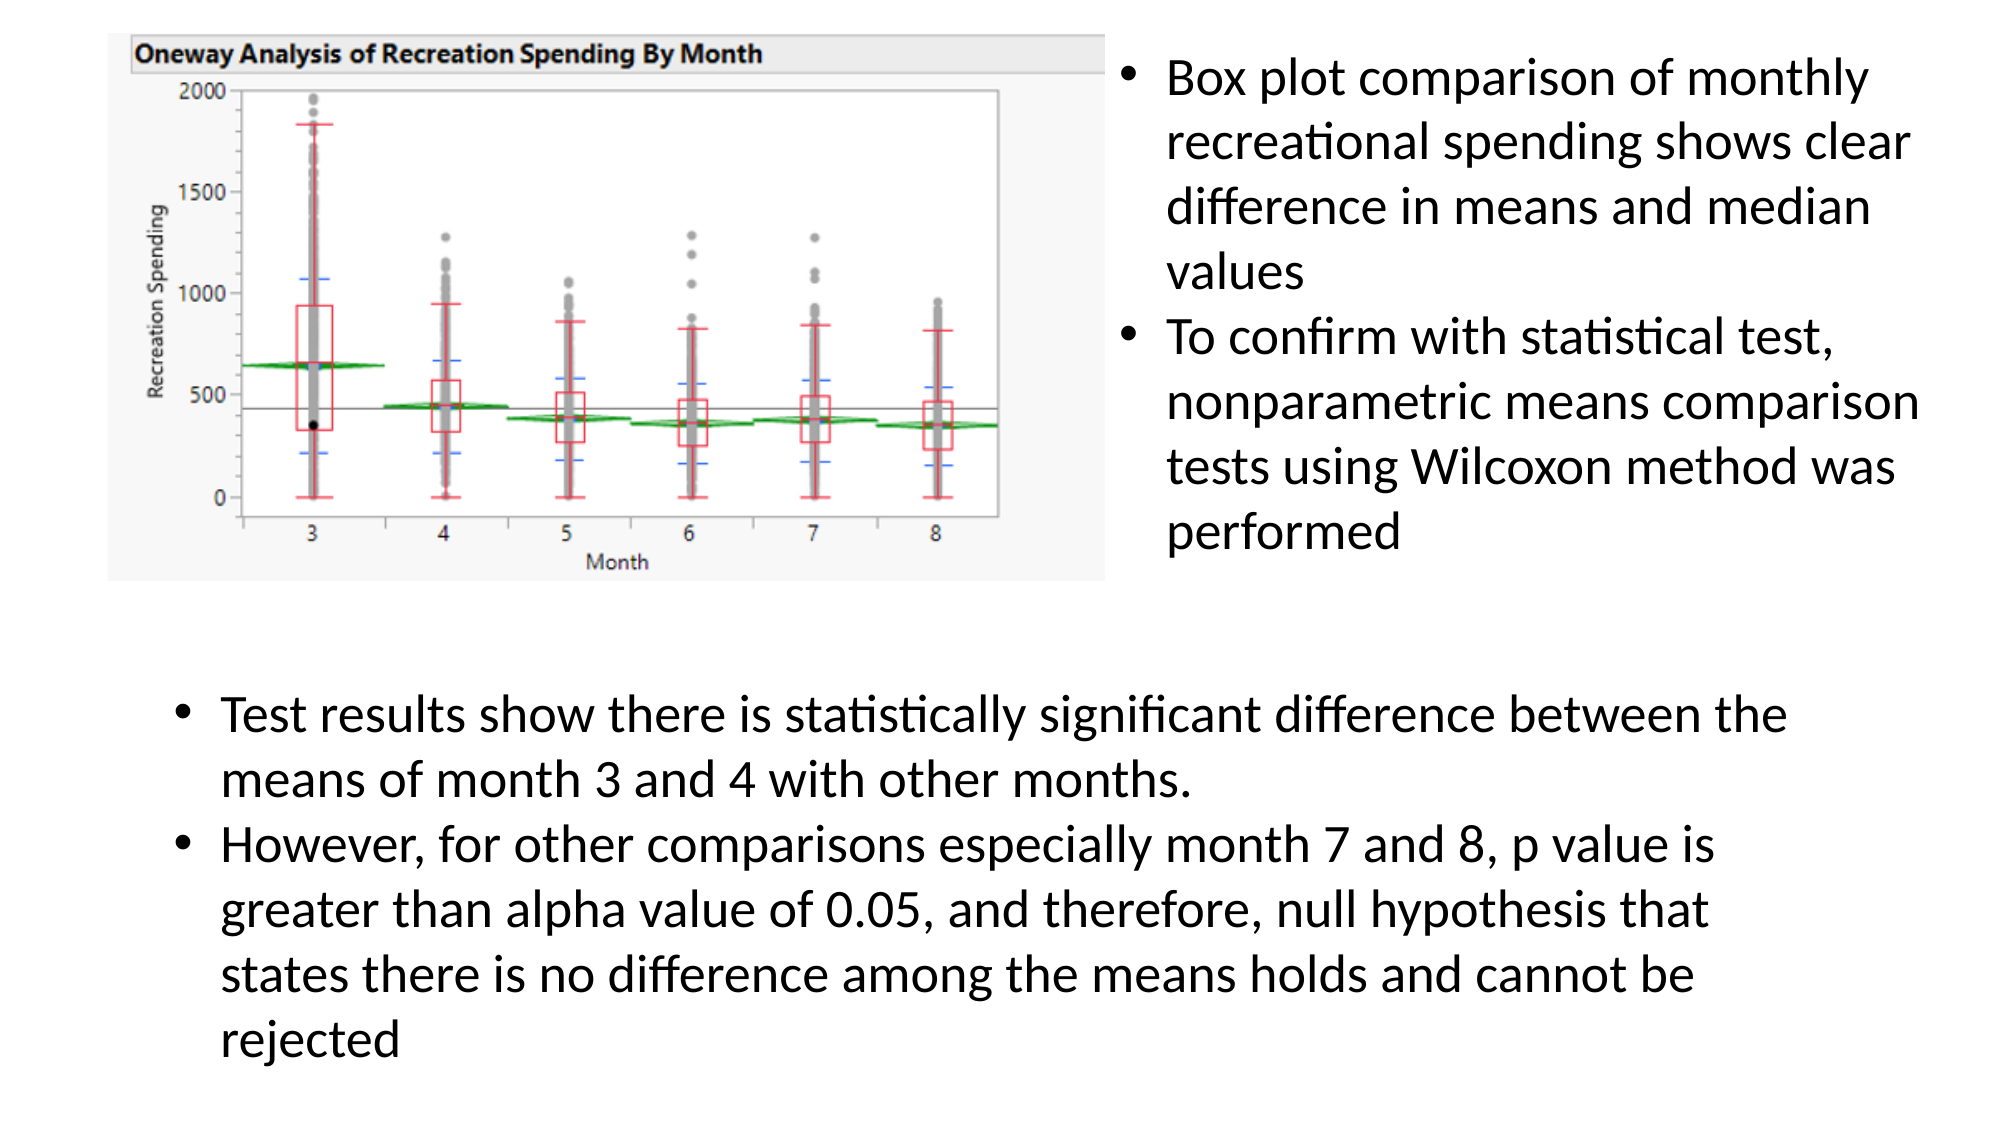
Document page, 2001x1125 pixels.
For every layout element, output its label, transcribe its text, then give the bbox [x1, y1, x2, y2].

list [103, 33, 1105, 581]
text_box Box plot comparison of monthly recreational spending shows clear difference in means and median values To confirm with statistical test, nonparametric means comparison tests using Wilcoxon method was performed [1104, 33, 1974, 613]
text_box Test results show there is statistically significant difference between the means of month 3 and 4 with other months. However, for other comparisons especially month 7 and 8, p value is greater than alpha value of 0.05, and therefore, null hypothesis that states there is no difference among the means holds and cannot be rejected [158, 671, 1852, 1121]
